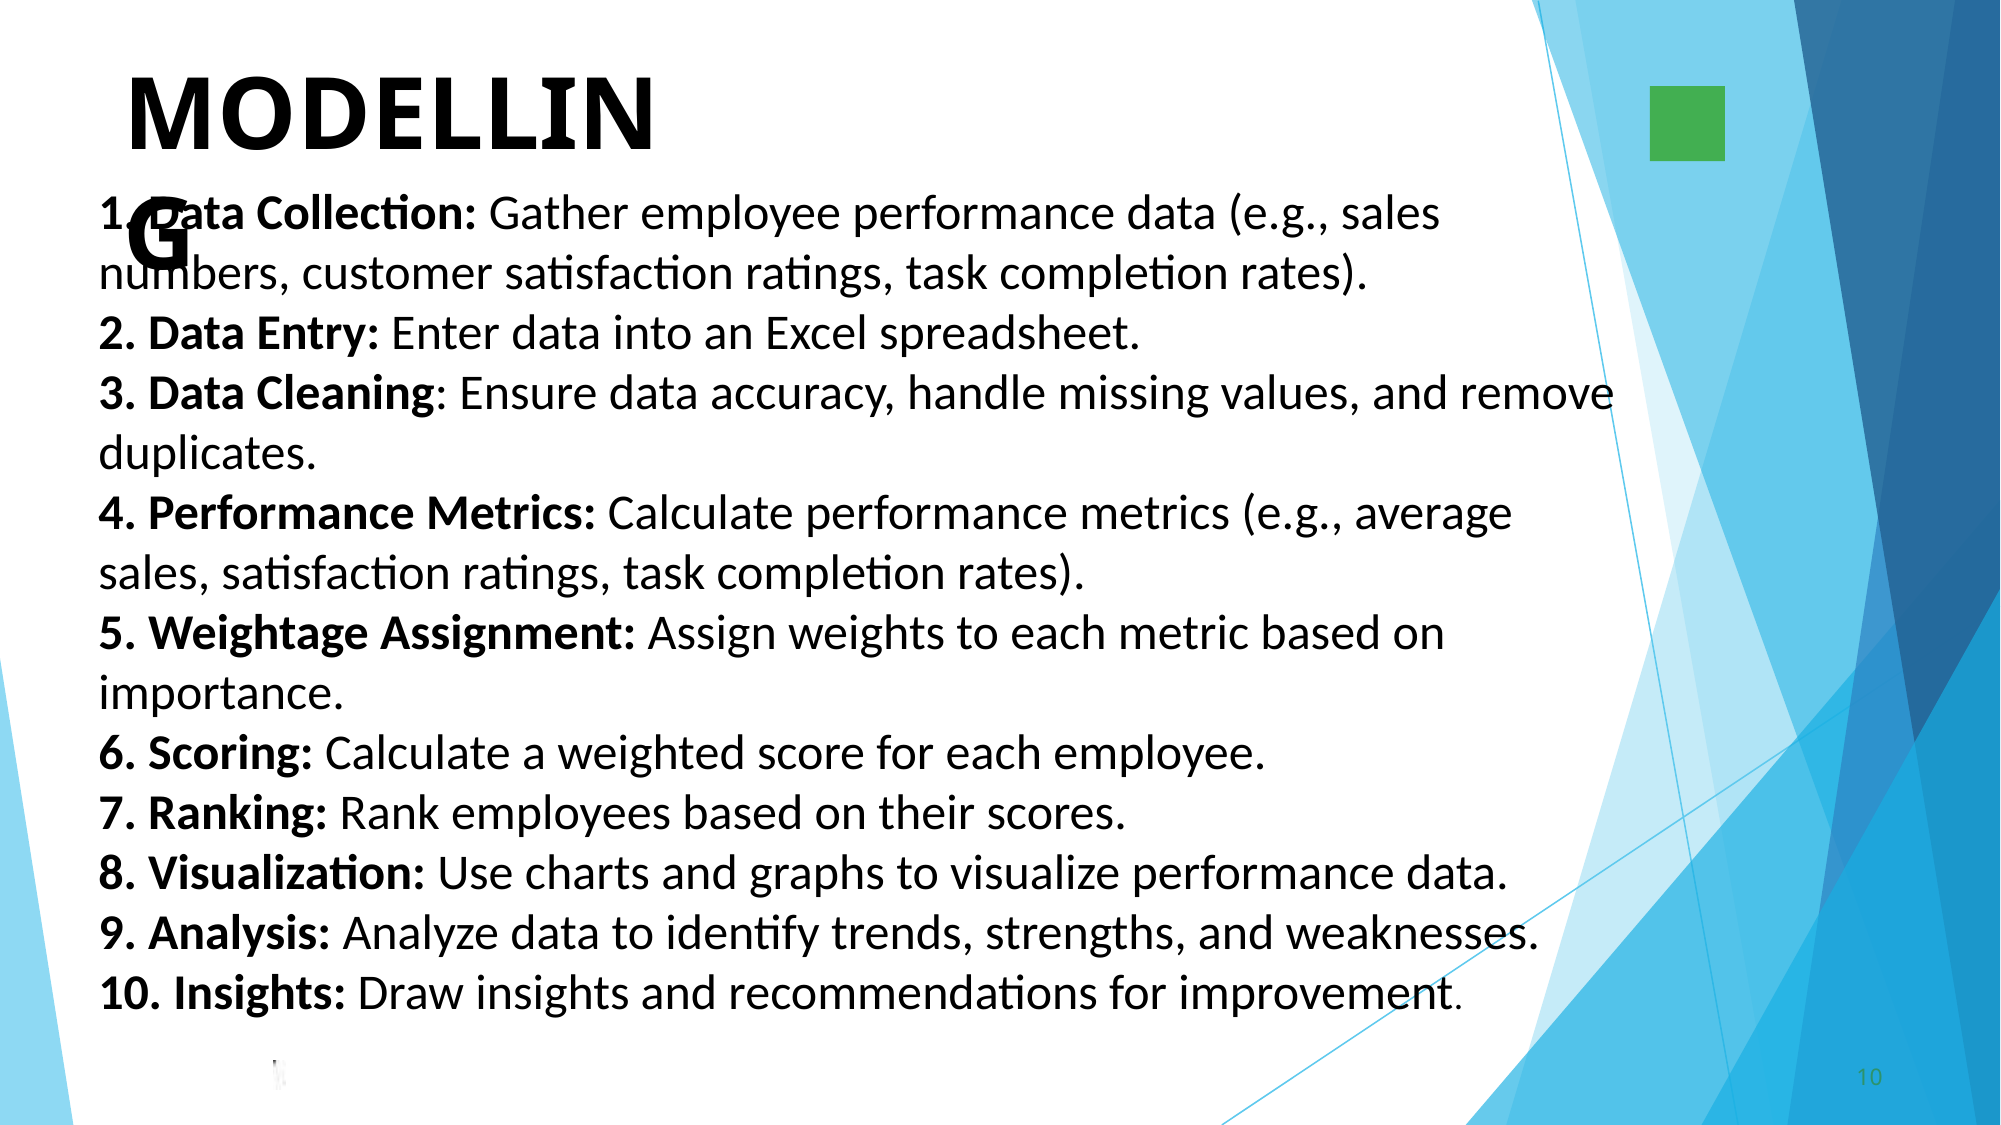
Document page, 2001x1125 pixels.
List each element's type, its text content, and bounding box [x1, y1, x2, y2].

text_box MODELLING [121, 47, 664, 172]
text_box 10 [1849, 1061, 1888, 1095]
text_box 1. Data Collection: Gather employee performance data (e.g., sales numbers, customer satisfaction ratings, task completion rates). 2. Data Entry: Enter data into an Excel spreadsheet. 3. Data Cleaning: Ensure data accuracy, handle missing values, and remove duplicates. 4. Performance Metrics: Calculate performance metrics (e.g., average sales, satisfaction ratings, task completion rates). 5. Weightage Assignment: Assign weights to each metric based on importance. 6. Scoring: Calculate a weighted score for each employee. 7. Ranking: Rank employees based on their scores. 8. Visualization: Use charts and graphs to visualize performance data. 9. Analysis: Analyze data to identify trends, strengths, and weaknesses. 10. Insights: Draw insights and recommendations for improvement. [83, 172, 1637, 1027]
text_box [1649, 86, 1725, 162]
picture [273, 1060, 287, 1091]
